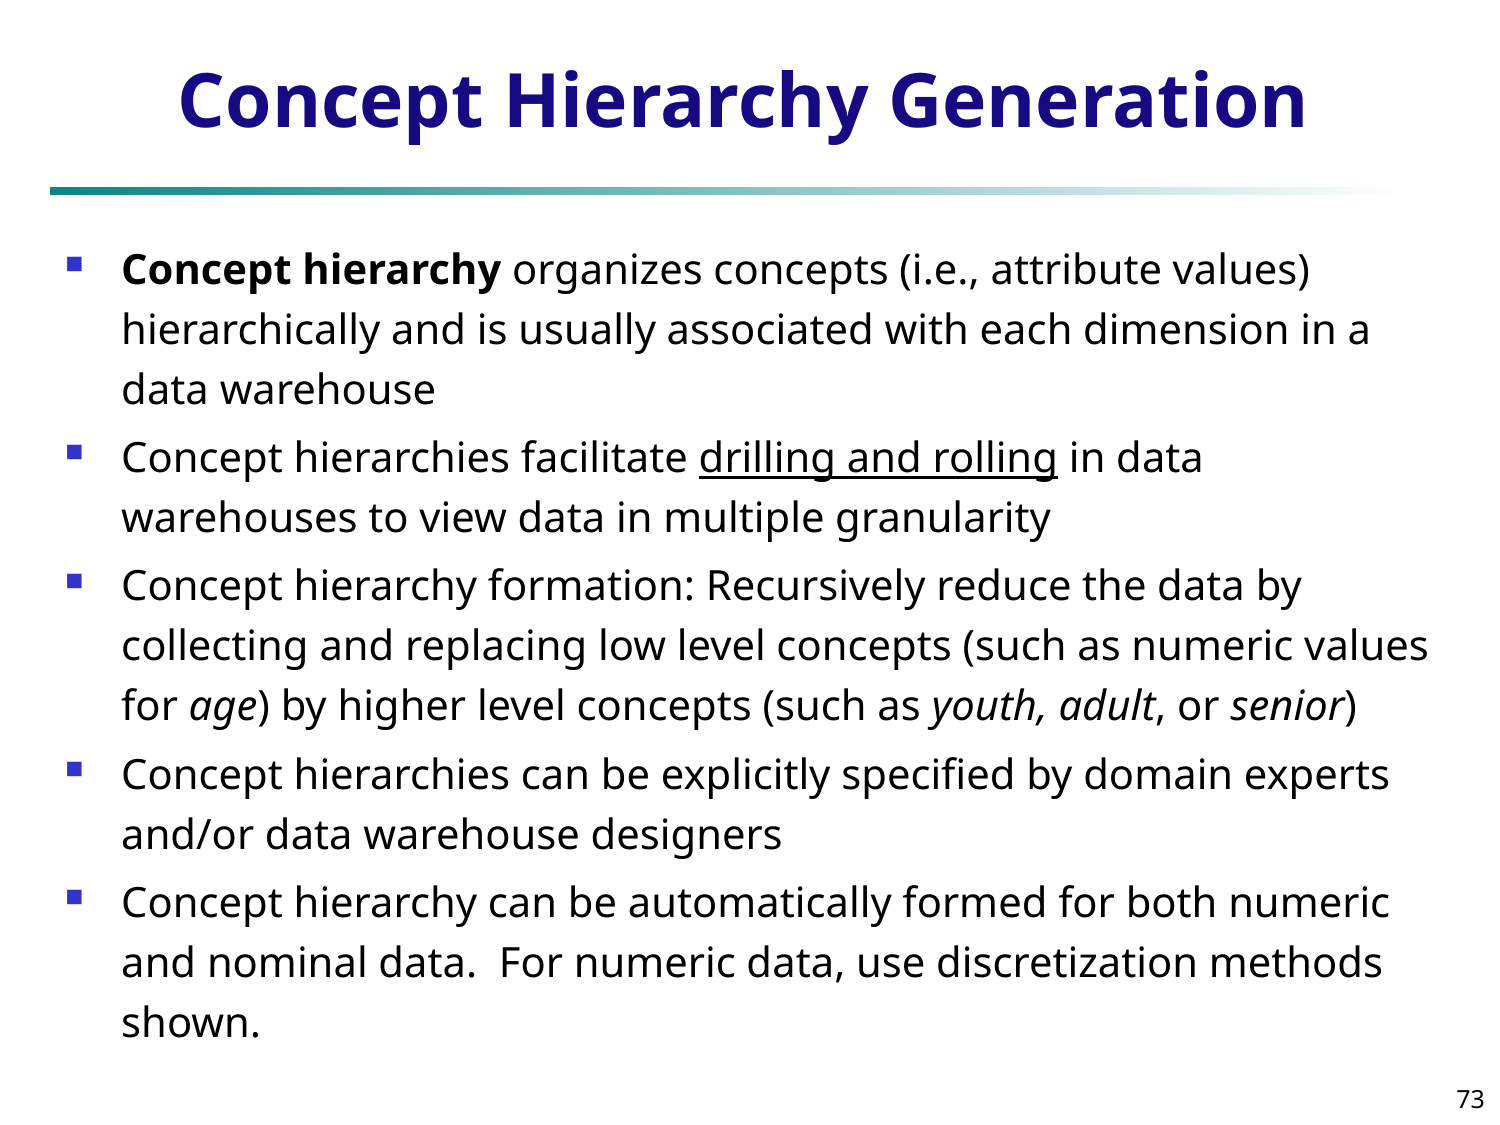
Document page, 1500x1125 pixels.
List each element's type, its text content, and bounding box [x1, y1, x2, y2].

title Concept Hierarchy Generation [24, 50, 1463, 150]
list Concept hierarchy organizes concepts (i.e., attribute values) hierarchically and is usually associated with each dimension in a data warehouse Concept hierarchies facilitate drilling and rolling in data warehouses to view data in multiple granularity Concept hierarchy formation: Recursively reduce the data by collecting and replacing low level concepts (such as numeric values for age) by higher level concepts (such as youth, adult, or senior) Concept hierarchies can be explicitly specified by domain experts and/or data warehouse designers Concept hierarchy can be automatically formed for both numeric and nominal data. For numeric data, use discretization methods shown. [50, 224, 1450, 1063]
slide_number 73 [1187, 1062, 1500, 1125]
